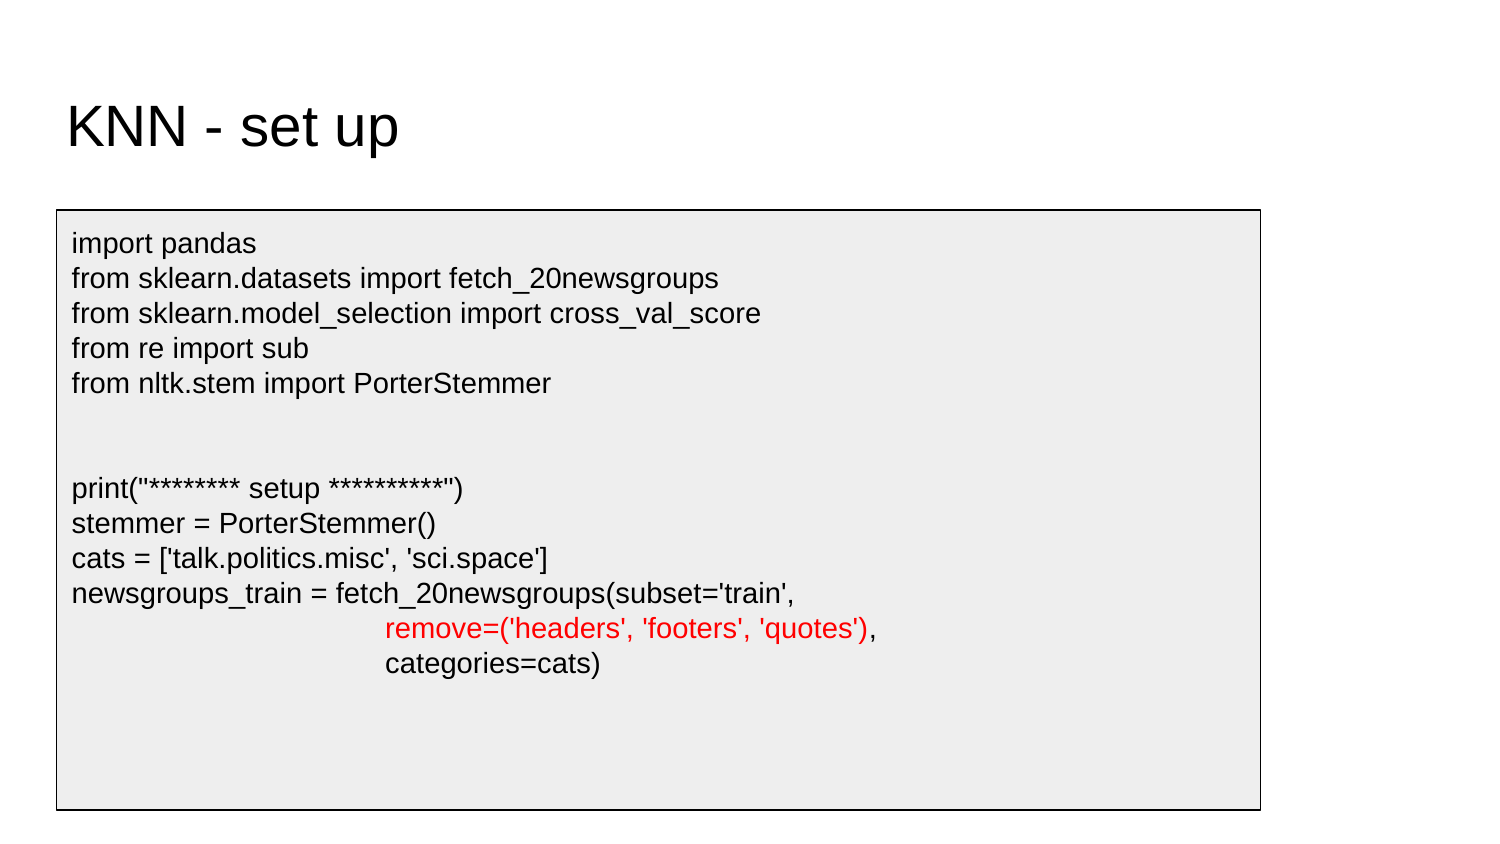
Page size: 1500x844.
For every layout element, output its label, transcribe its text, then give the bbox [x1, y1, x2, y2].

text_box import pandas from sklearn.datasets import fetch_20newsgroups from sklearn.model_selection import cross_val_score from re import sub from nltk.stem import PorterStemmer print("******** setup **********") stemmer = PorterStemmer() cats = ['talk.politics.misc', 'sci.space'] newsgroups_train = fetch_20newsgroups(subset='train', remove=('headers', 'footers', 'quotes'), categories=cats) [56, 209, 1261, 811]
title KNN - set up [51, 72, 1449, 167]
